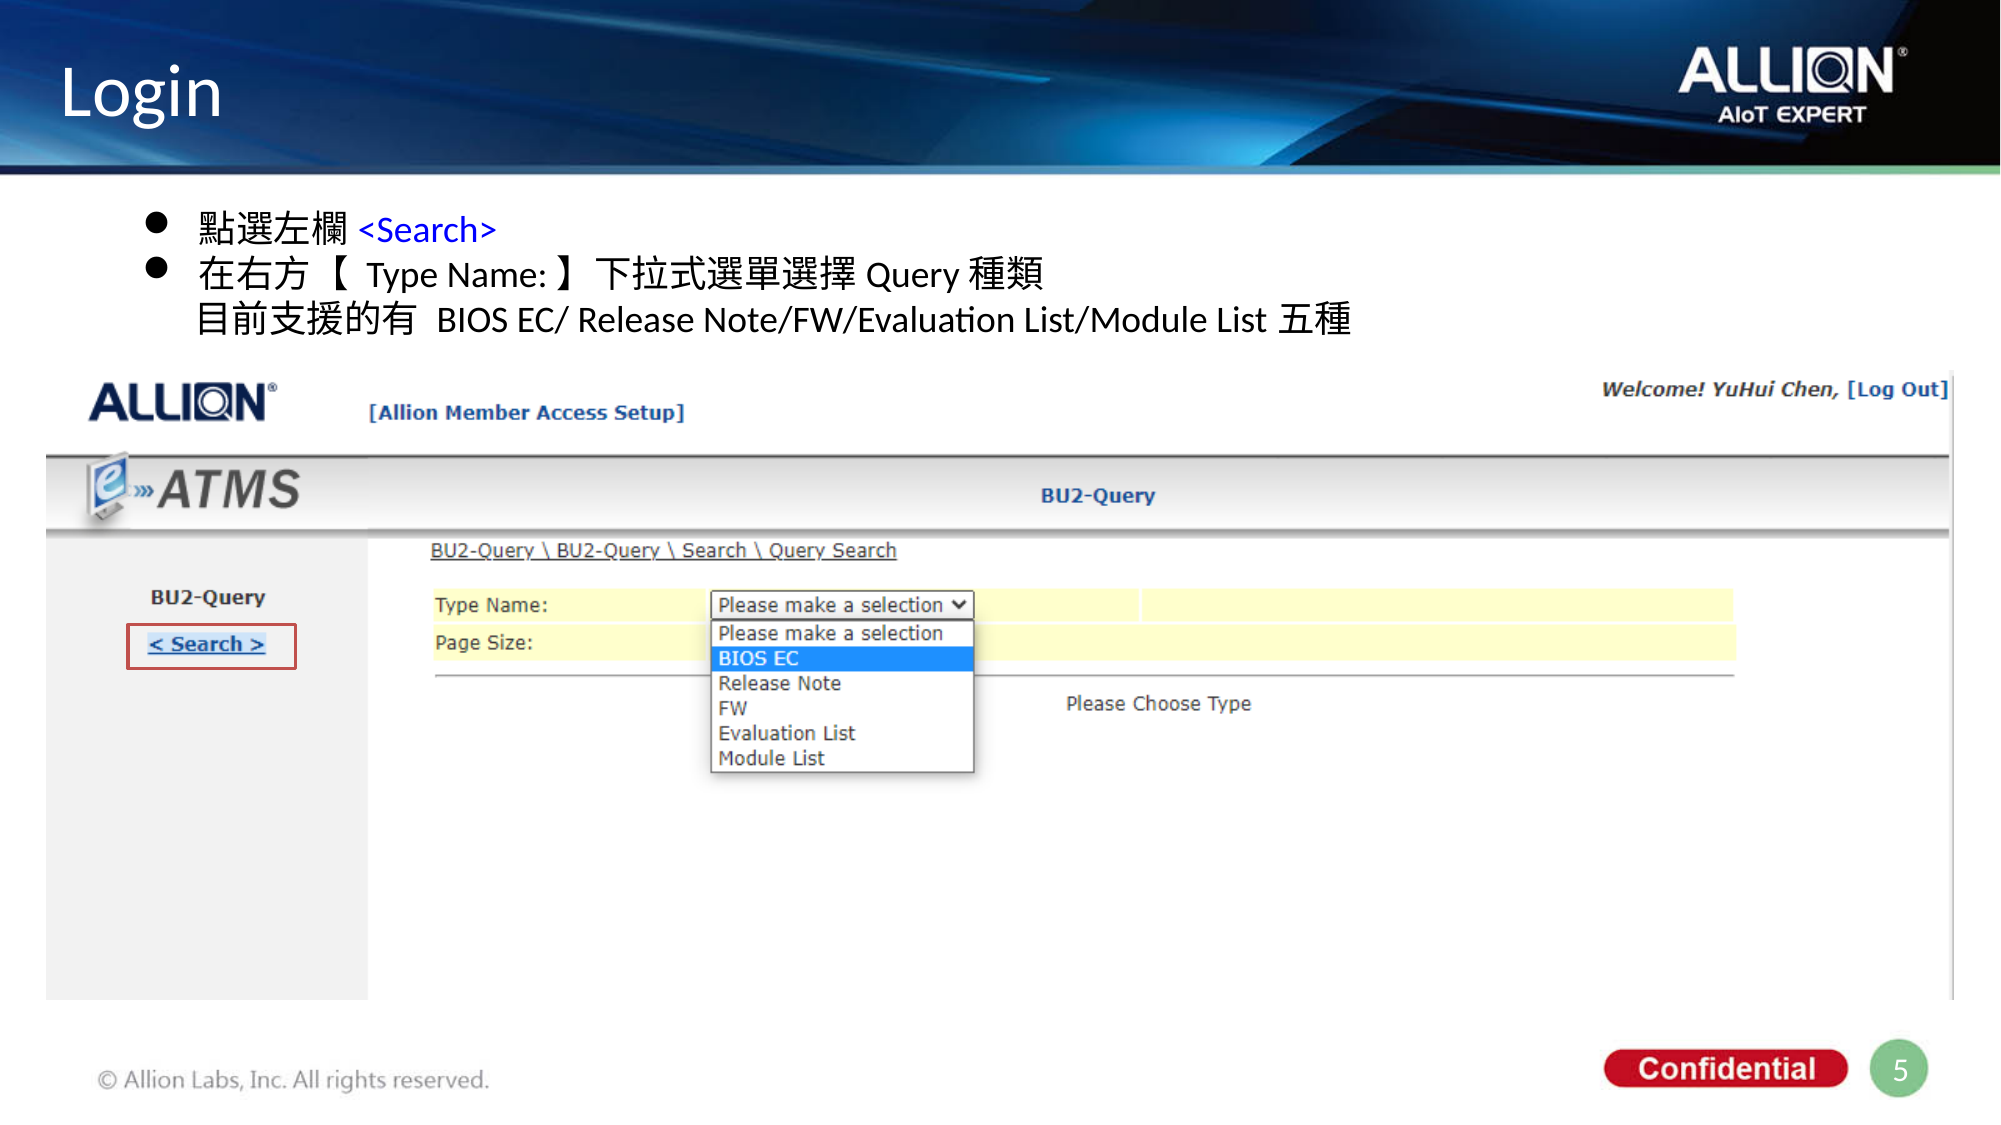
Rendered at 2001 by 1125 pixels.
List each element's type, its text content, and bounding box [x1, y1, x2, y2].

text_box 點選左欄<Search> 在右方【 Type Name:】下拉式選單選擇Query種類 目前支援的有 BIOS EC/ Release Note/FW/Evaluation List/Module List五種 [127, 197, 1668, 348]
text_box Login [46, 33, 1598, 139]
slide_number 5 [1667, 1037, 2000, 1098]
picture [0, 0, 2001, 1125]
